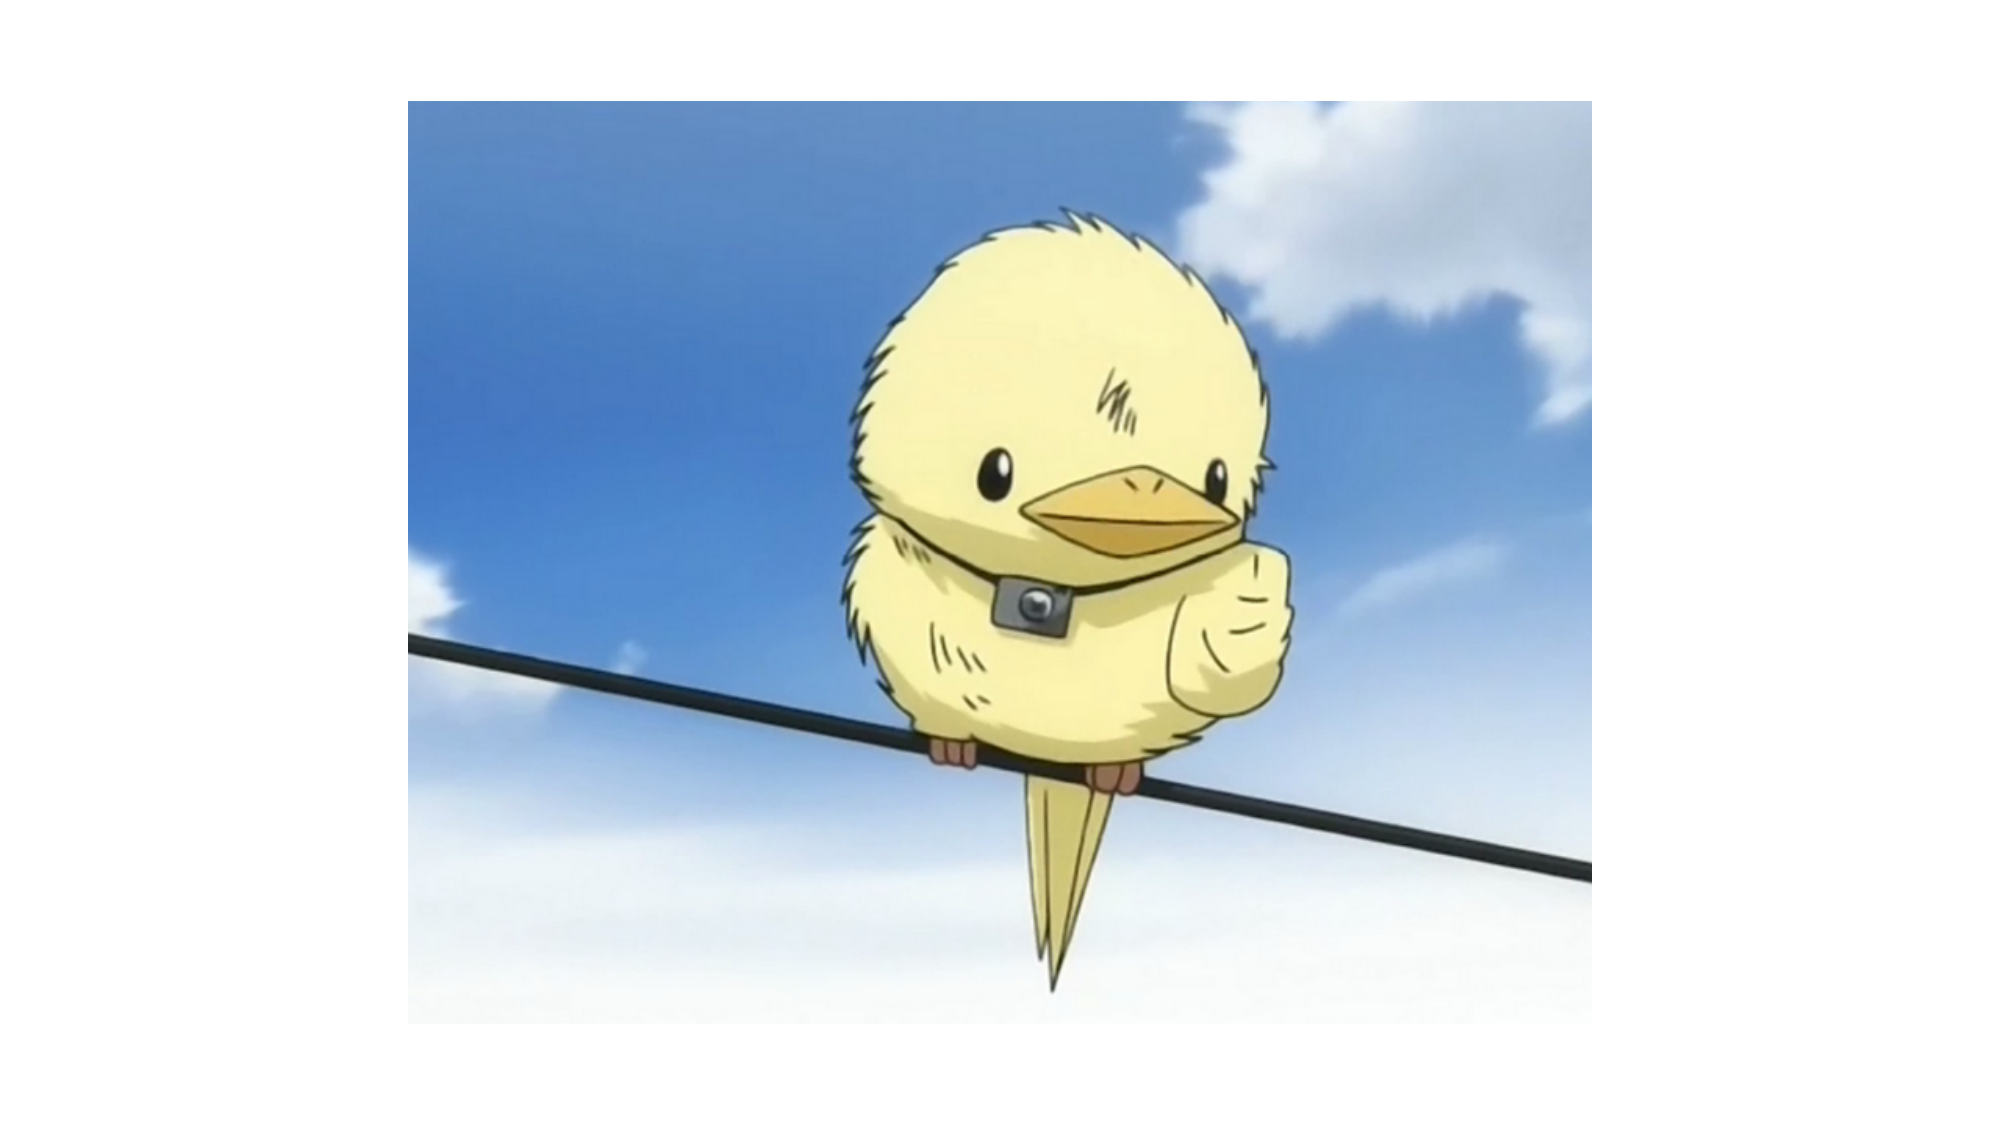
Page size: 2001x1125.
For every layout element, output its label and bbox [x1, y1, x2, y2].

picture [408, 101, 1592, 1024]
